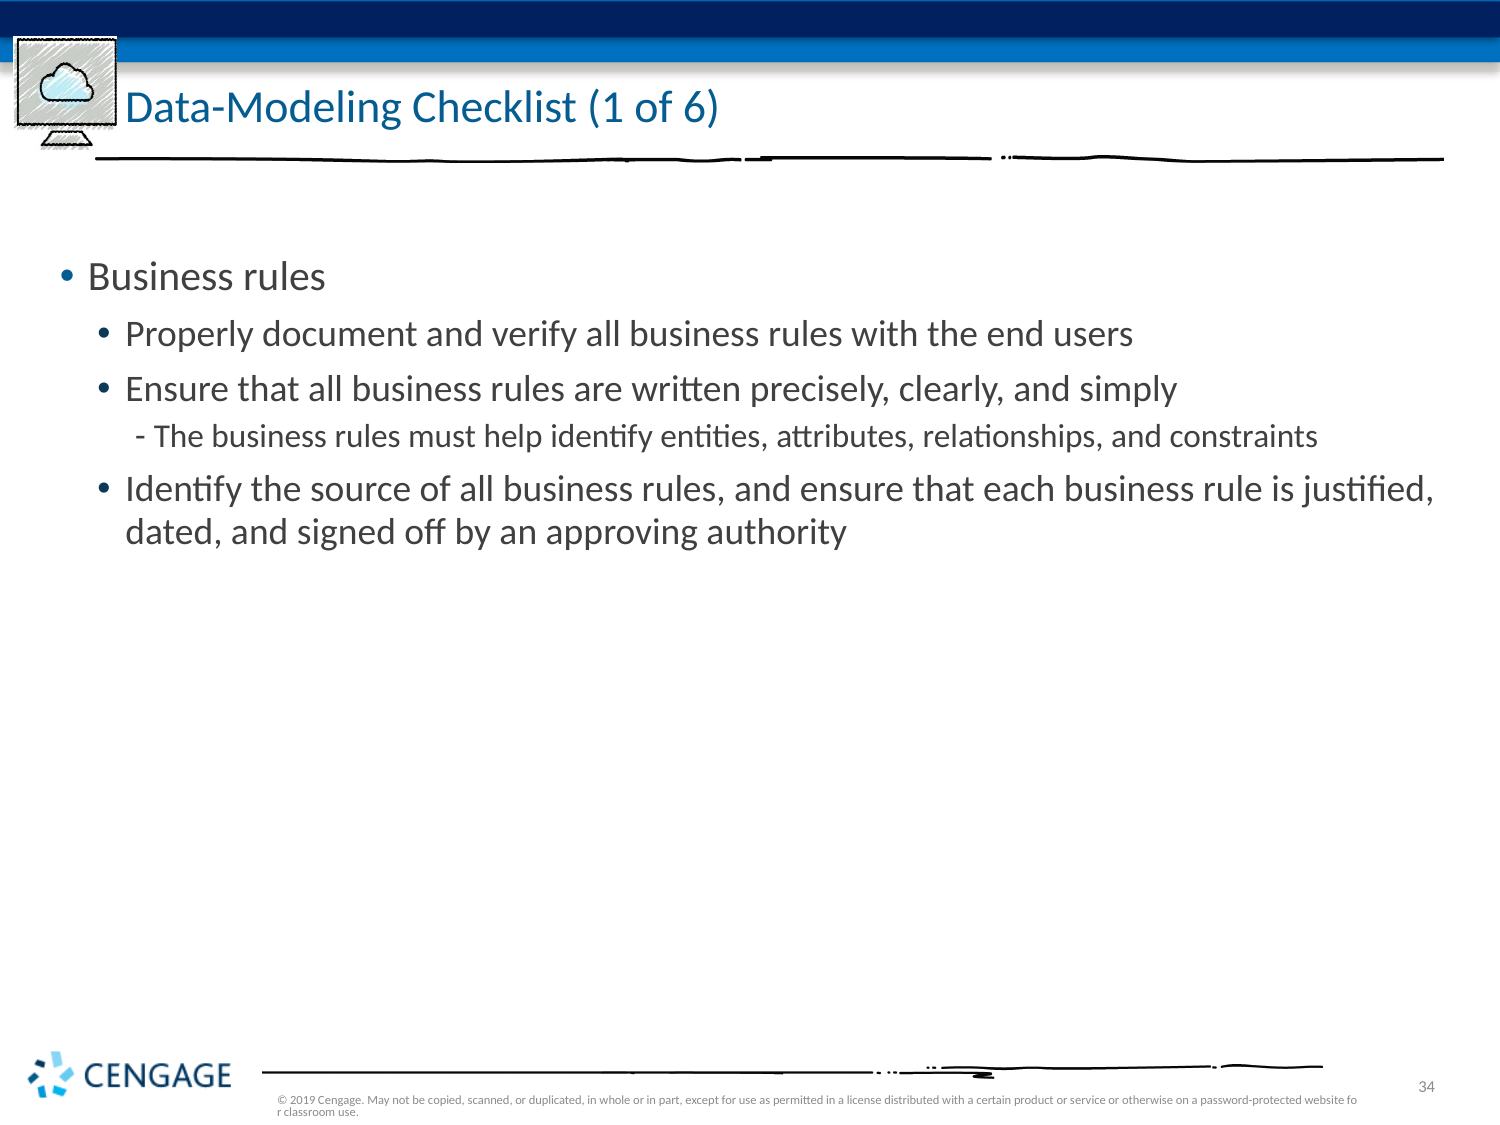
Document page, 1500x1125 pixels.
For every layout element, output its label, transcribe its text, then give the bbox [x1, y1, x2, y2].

picture [262, 1064, 1323, 1079]
picture [13, 36, 117, 151]
footer © 2019 Cengage. May not be copied, scanned, or duplicated, in whole or in part, except for use as permitted in a license distributed with a certain product or service or otherwise on a password-protected website for classroom use. [262, 1079, 1375, 1120]
list Business rules Properly document and verify all business rules with the end users Ensure that all business rules are written precisely, clearly, and simply The business rules must help identify entities, attributes, relationships, and constraints Identify the source of all business rules, and ensure that each business rule is justified, dated, and signed off by an approving authority [59, 252, 1441, 558]
title Data-Modeling Checklist (1 of 6) [125, 84, 1442, 132]
picture [95, 155, 1444, 163]
picture [7, 1037, 244, 1111]
